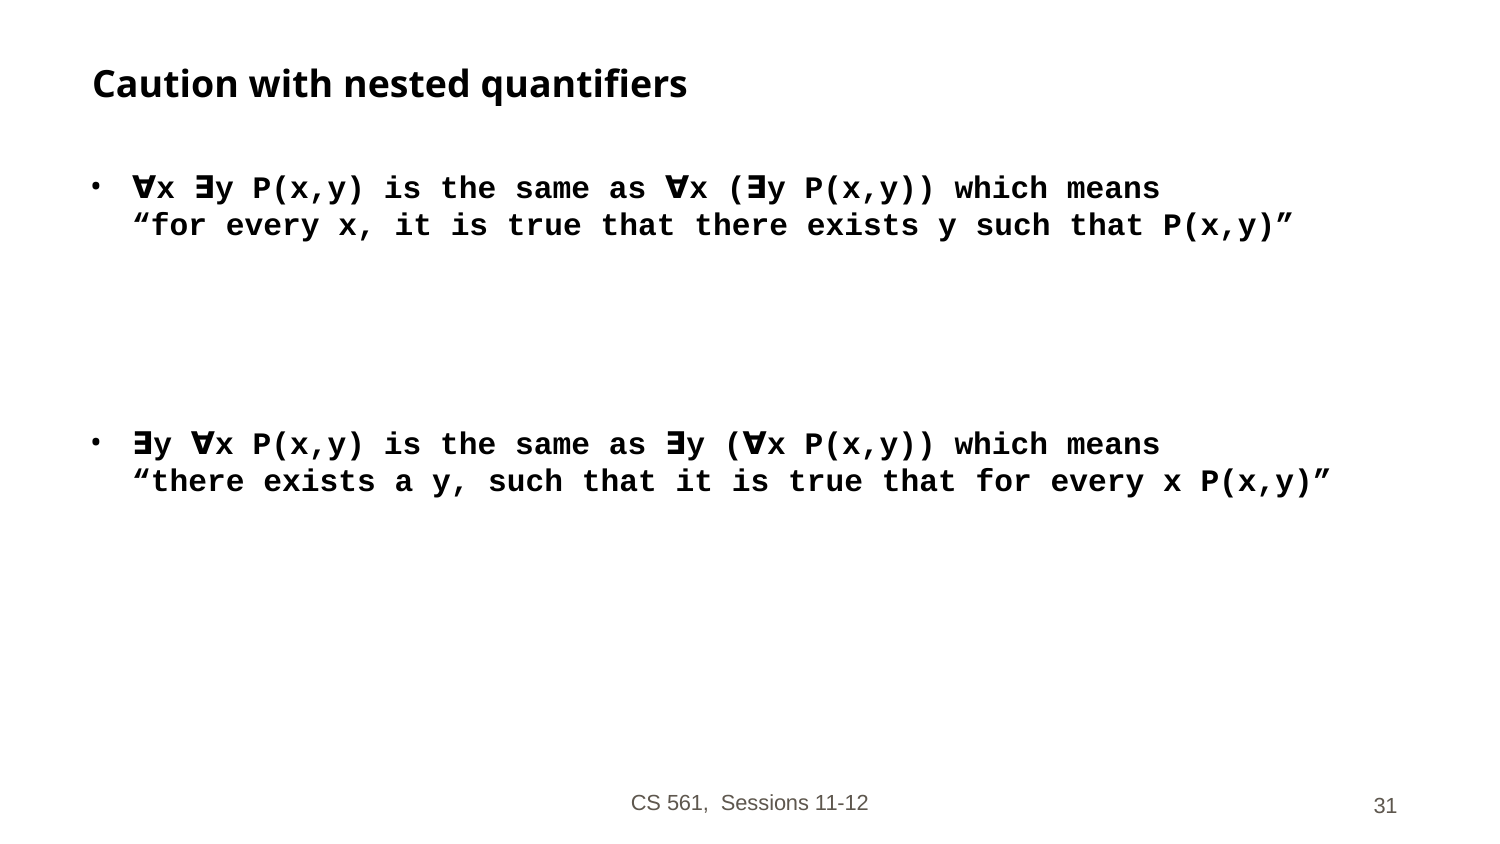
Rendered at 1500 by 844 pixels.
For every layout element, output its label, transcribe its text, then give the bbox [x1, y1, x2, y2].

title Caution with nested quantifiers [77, 28, 1415, 113]
list ∀x ∃y P(x,y) is the same as ∀x (∃y P(x,y)) which means “for every x, it is true that there exists y such that P(x,y)” ∃y ∀x P(x,y) is the same as ∃y (∀x P(x,y)) which means “there exists a y, such that it is true that for every x P(x,y)” [75, 159, 1417, 746]
slide_number 31 [1100, 768, 1413, 826]
footer CS 561, Sessions 11-12 [512, 766, 988, 823]
